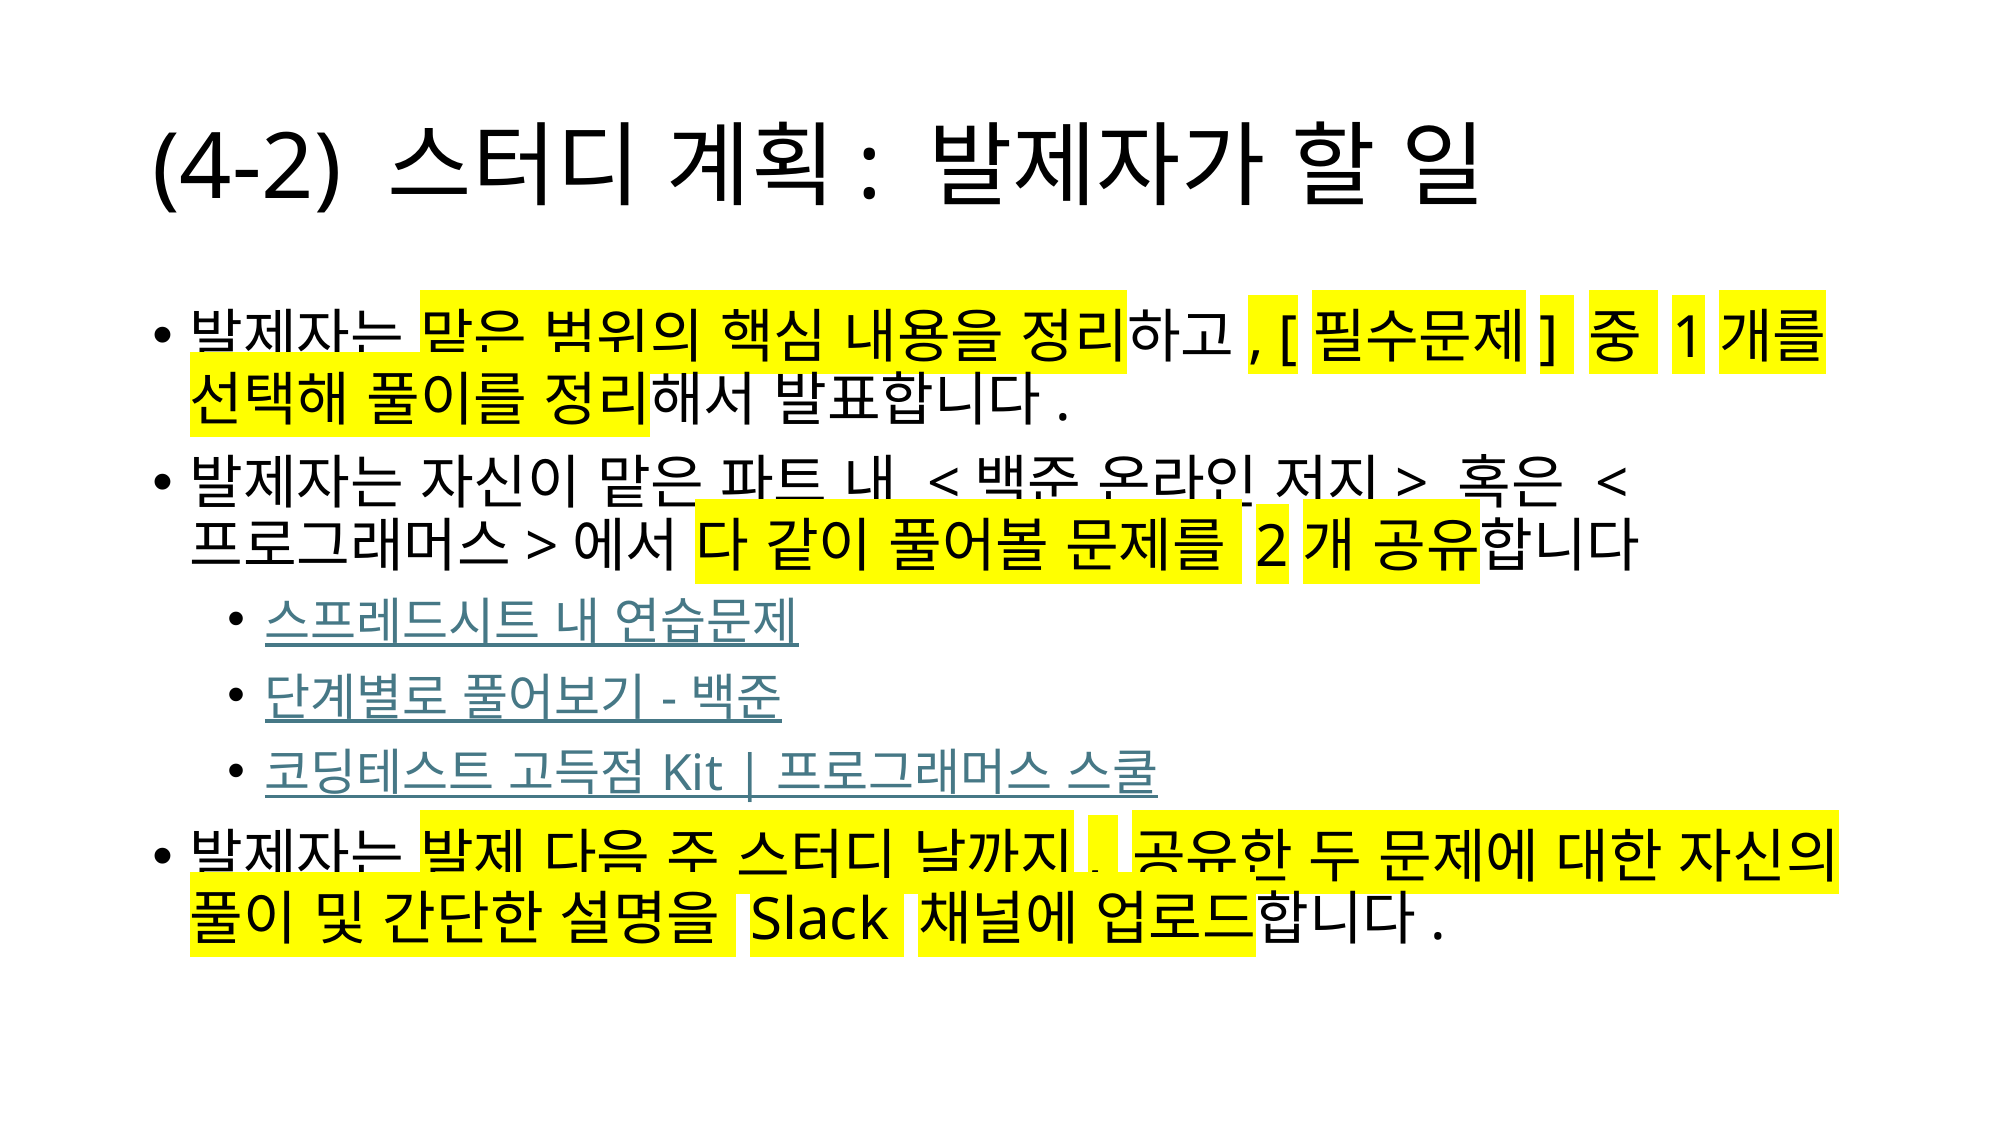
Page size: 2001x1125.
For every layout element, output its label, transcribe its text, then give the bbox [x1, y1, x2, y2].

list 발제자는 맡은 범위의 핵심 내용을 정리하고, [필수문제] 중 1개를 선택해 풀이를 정리해서 발표합니다. 발제자는 자신이 맡은 파트 내 <백준 온라인 저지> 혹은 <프로그래머스>에서 다 같이 풀어볼 문제를 2개 공유합니다 스프레드시트 내 연습문제 단계별로 풀어보기 - 백준 코딩테스트 고득점 Kit | 프로그래머스 스쿨 발제자는 발제 다음 주 스터디 날까지, 공유한 두 문제에 대한 자신의 풀이 및 간단한 설명을 Slack 채널에 업로드합니다. [137, 299, 1863, 1014]
title (4-2) 스터디 계획: 발제자가 할 일 [137, 59, 1863, 278]
